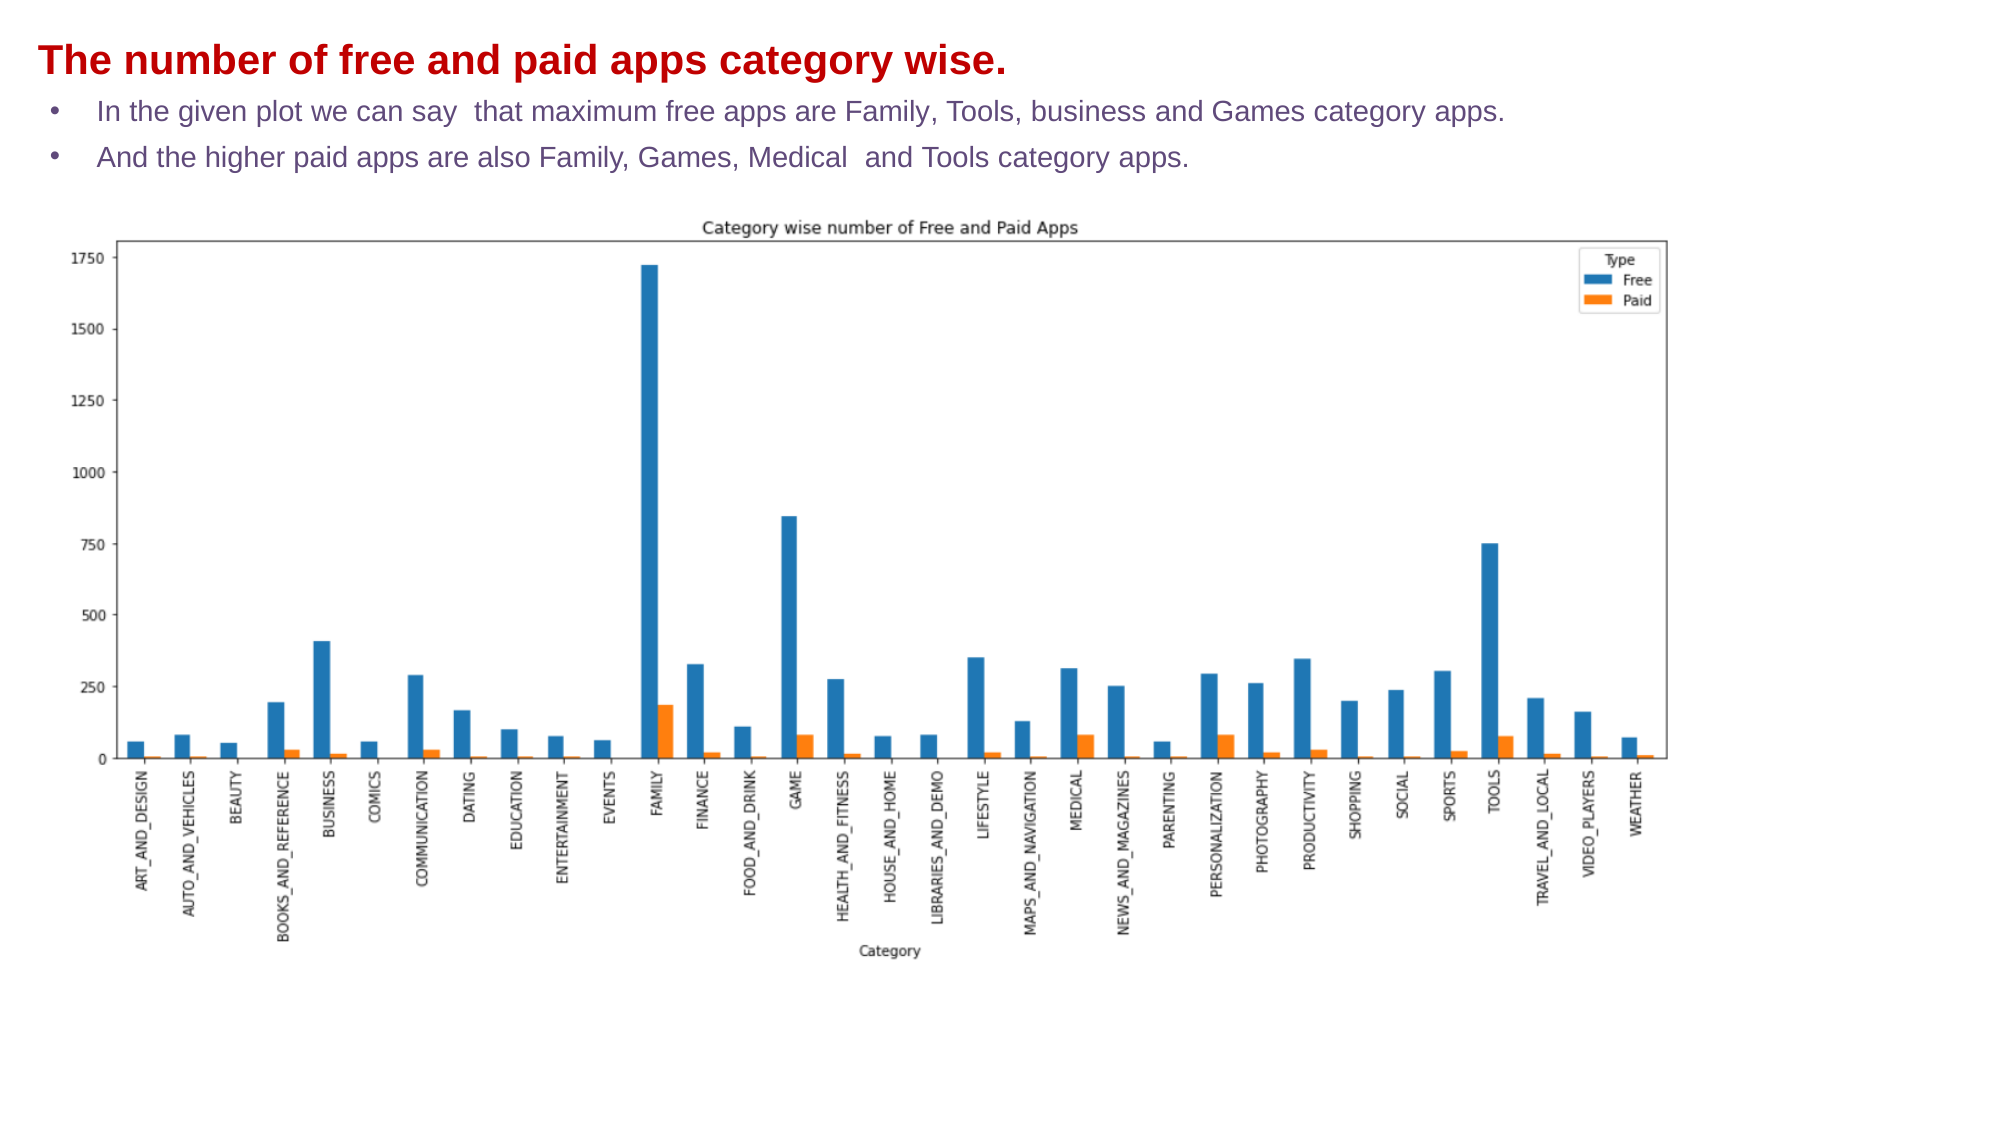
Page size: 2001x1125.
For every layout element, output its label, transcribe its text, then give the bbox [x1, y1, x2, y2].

title The number of free and paid apps category wise. [0, 0, 1037, 147]
subtitle In the given plot we can say that maximum free apps are Family, Tools, business and Games category apps. And the higher paid apps are also Family, Games, Medical and Tools category apps. [32, 80, 1866, 197]
picture [53, 202, 1689, 980]
